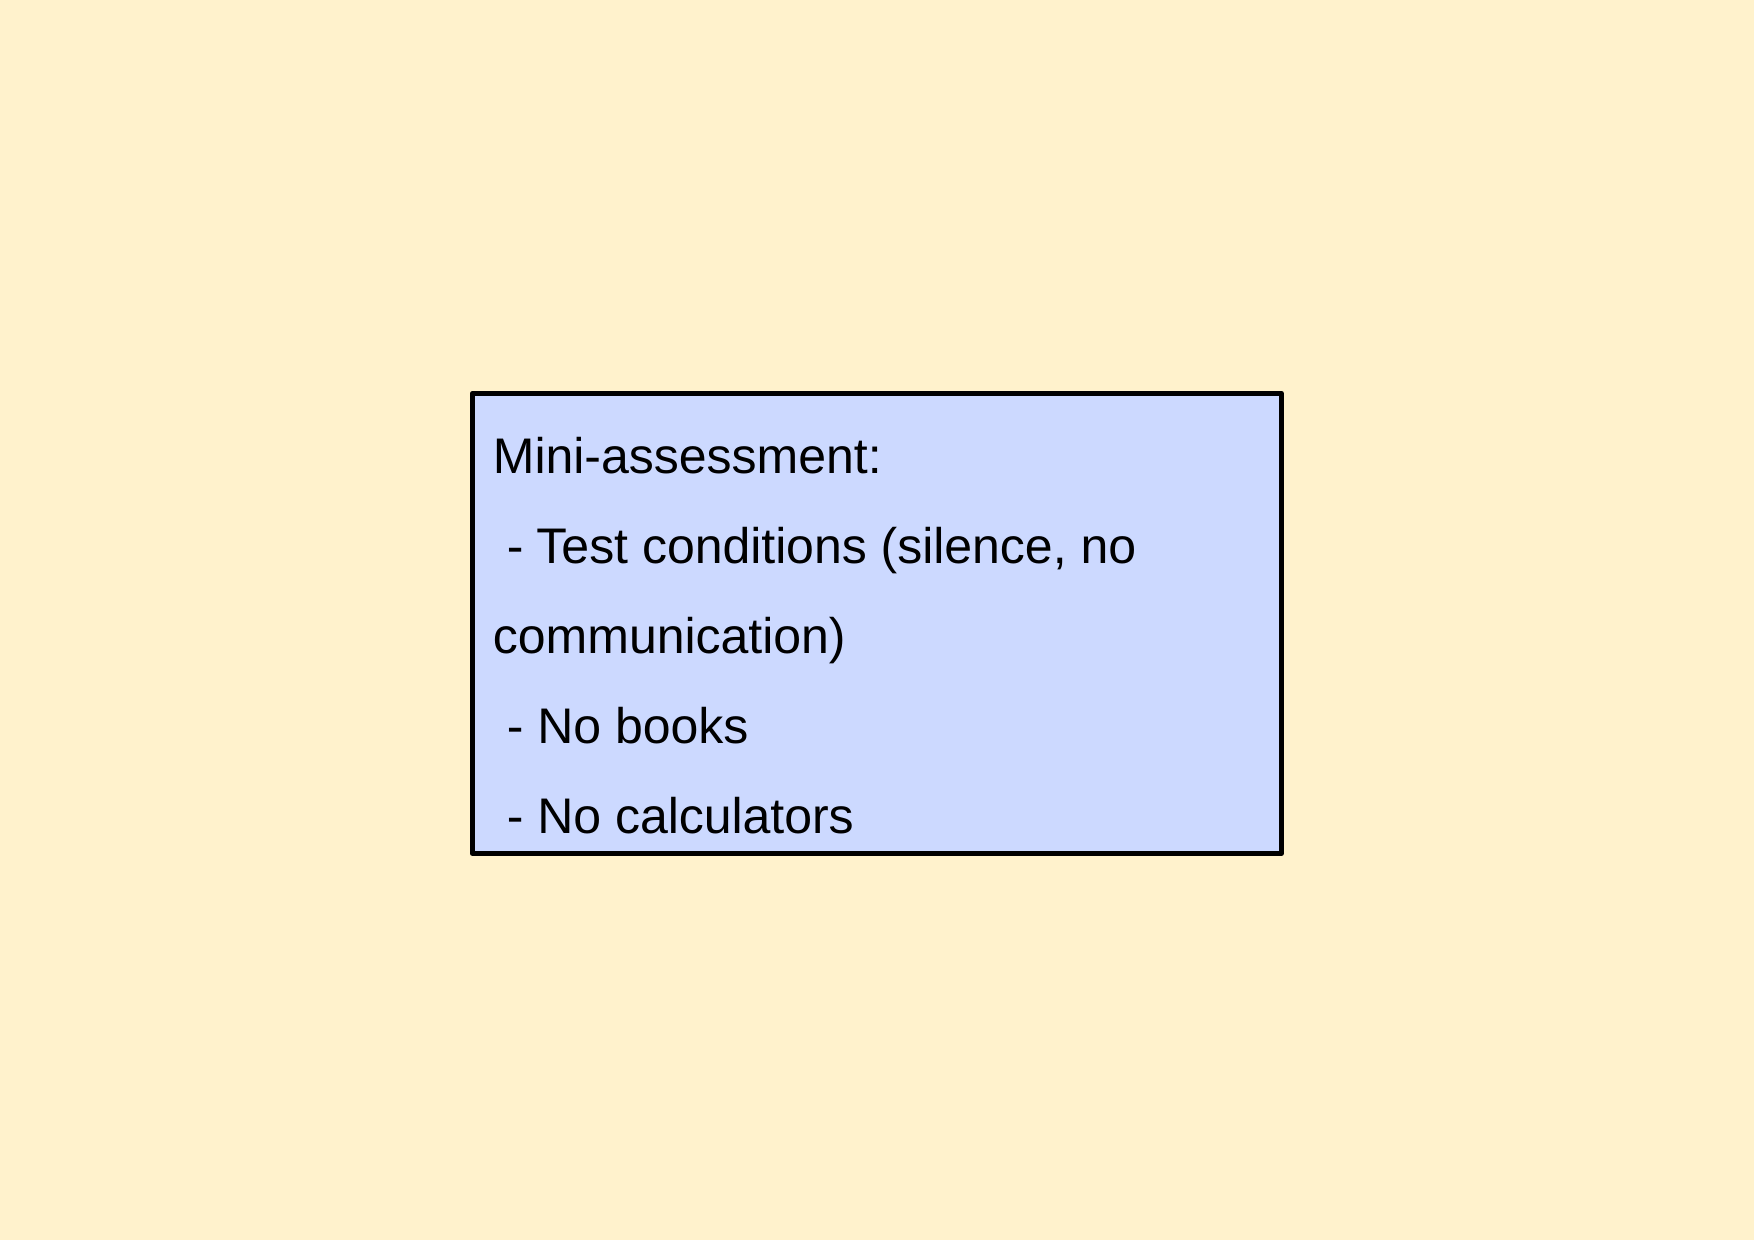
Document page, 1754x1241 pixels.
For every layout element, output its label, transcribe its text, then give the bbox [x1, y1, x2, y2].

text_box Mini-assessment: - Test conditions (silence, no communication) - No books - No calculators [472, 393, 1282, 854]
